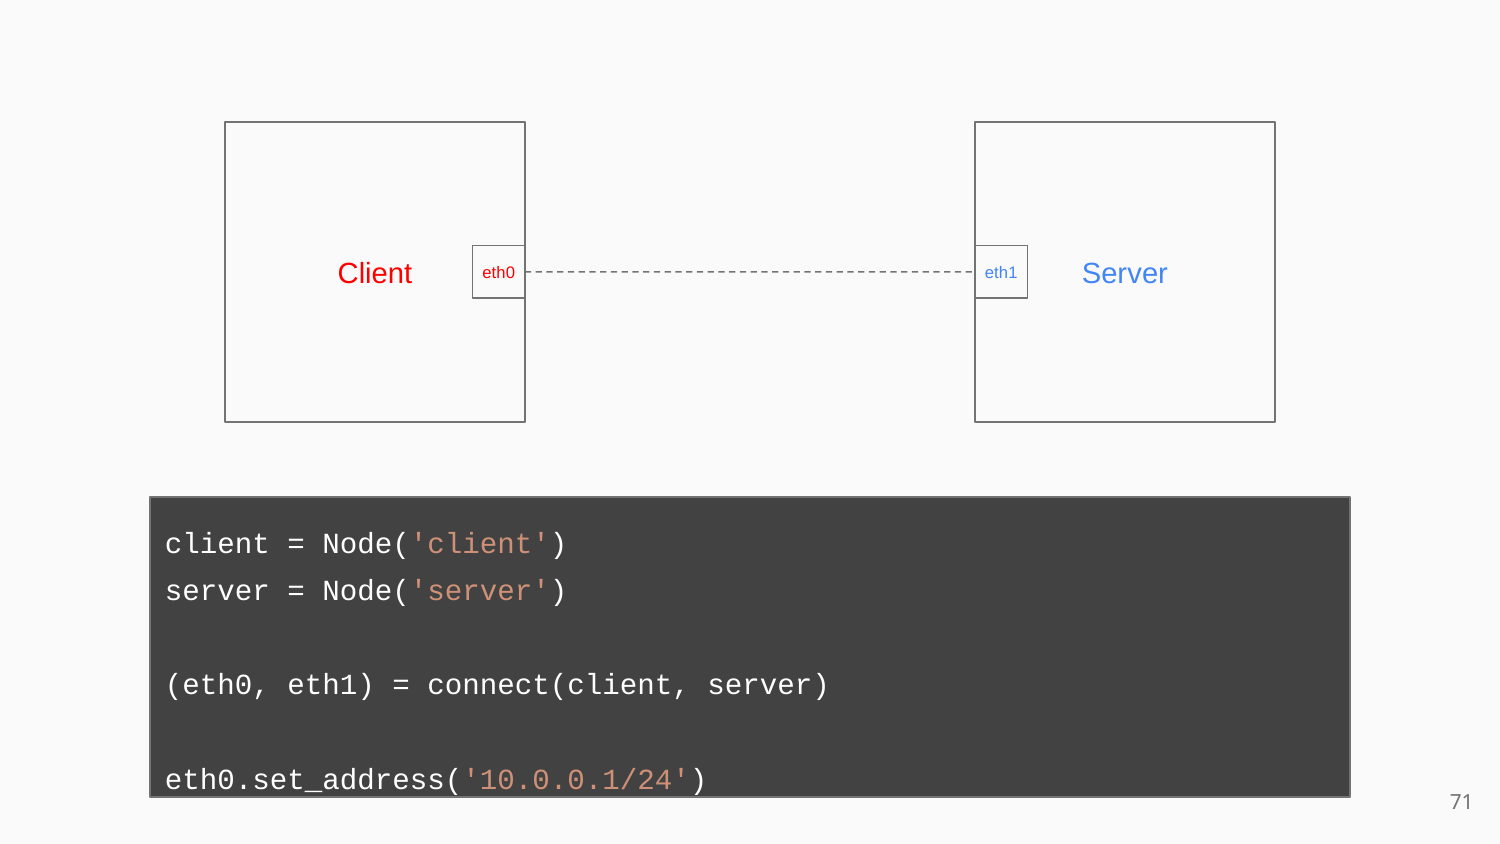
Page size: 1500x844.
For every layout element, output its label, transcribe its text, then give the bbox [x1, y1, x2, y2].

text_box <number> [1398, 770, 1489, 835]
text_box Client [225, 121, 525, 422]
text_box eth1 [974, 245, 1028, 298]
text_box Server [975, 121, 1275, 422]
text_box client = Node('client') server = Node('server') (eth0, eth1) = connect(client, server) eth0.set_address('10.0.0.1/24') [150, 496, 1350, 797]
text_box eth0 [472, 245, 525, 298]
